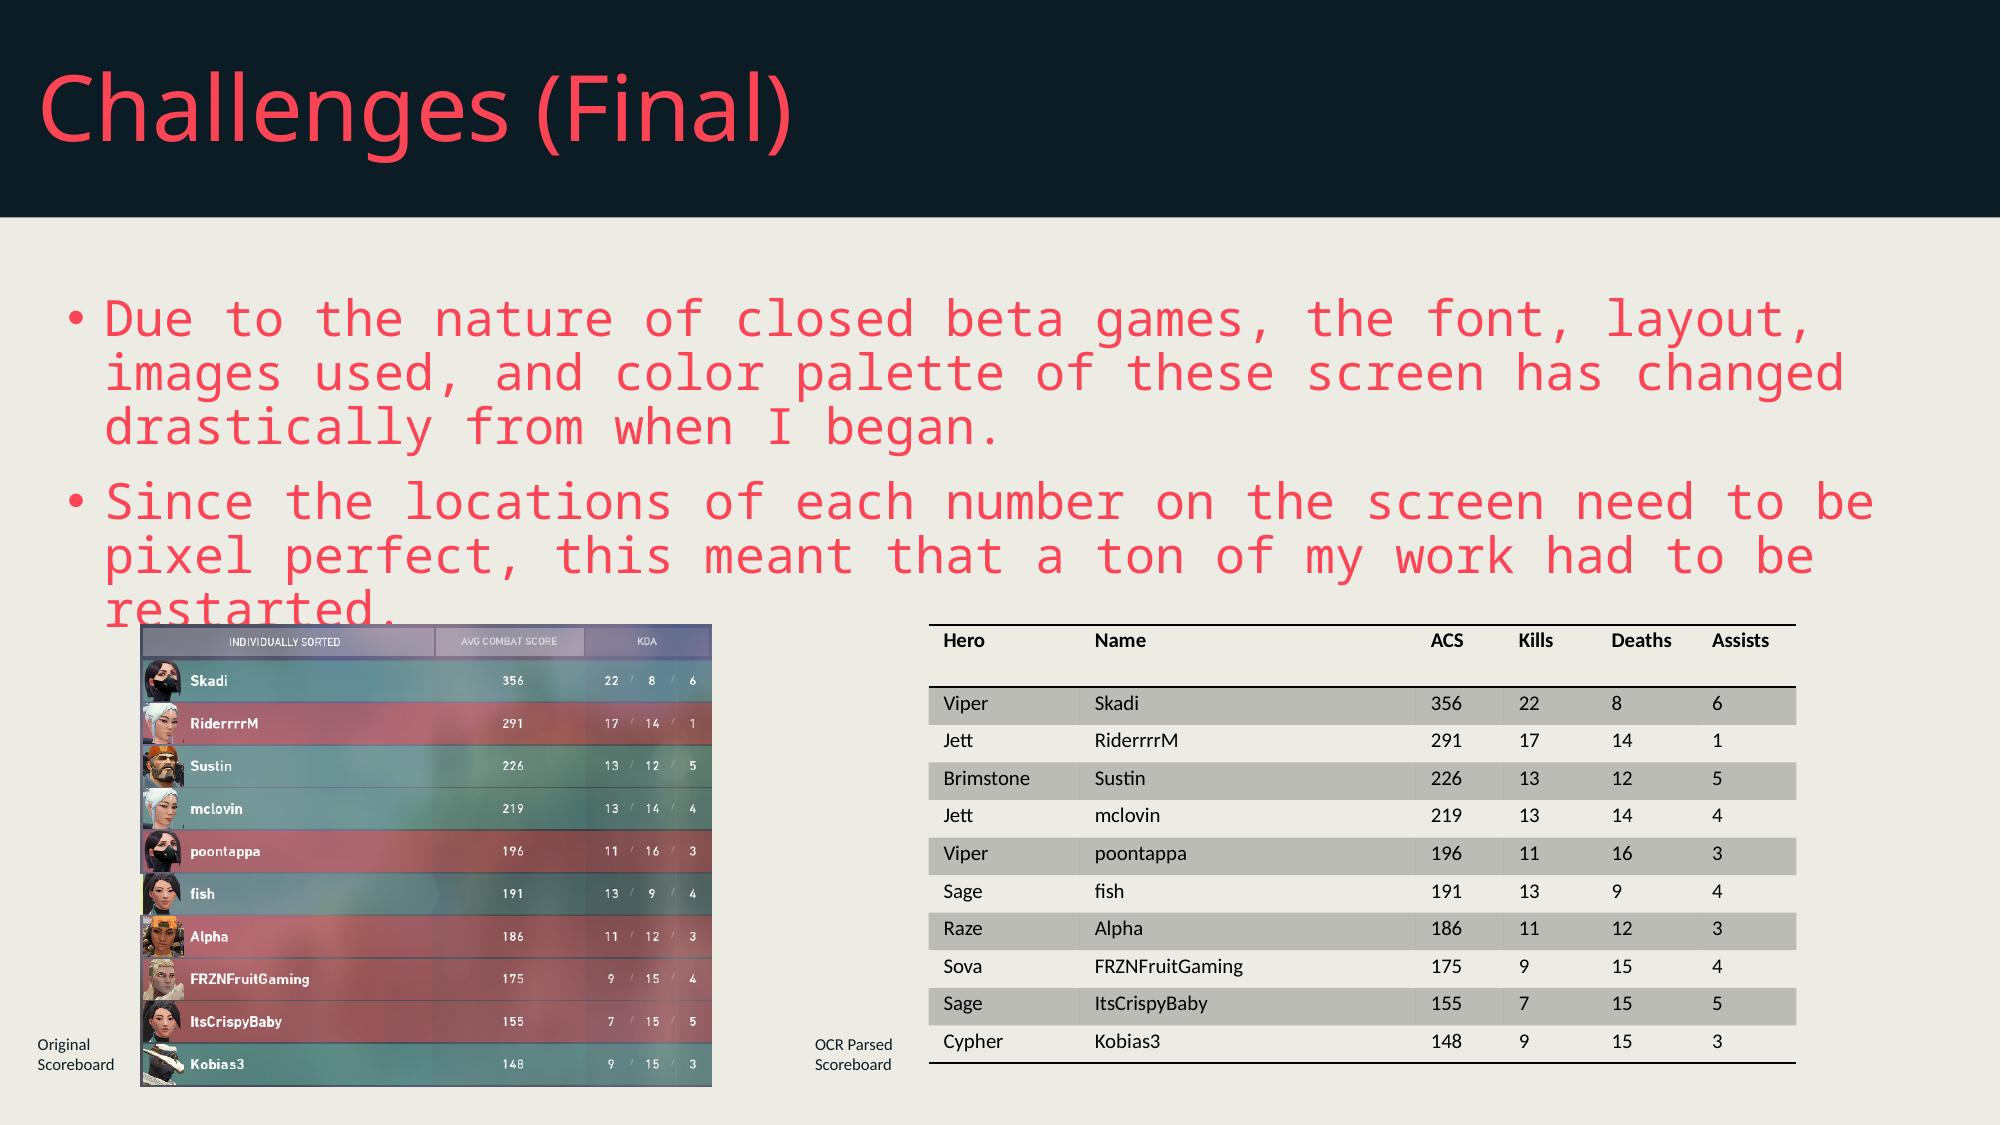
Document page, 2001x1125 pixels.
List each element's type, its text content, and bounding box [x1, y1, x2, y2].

table_cell Sustin [1080, 762, 1416, 800]
table_cell 1 [1697, 725, 1796, 762]
table_cell Kobias3 [1080, 1025, 1416, 1062]
table_cell 4 [1697, 800, 1796, 838]
table_cell Sova [929, 950, 1080, 988]
table_cell 356 [1416, 688, 1504, 725]
table_header Kills [1504, 626, 1597, 686]
table_cell Jett [929, 725, 1080, 762]
table_cell Cypher [929, 1025, 1080, 1062]
table_cell 14 [1597, 800, 1697, 838]
table_cell 196 [1416, 838, 1504, 875]
table_header Assists [1697, 626, 1796, 686]
table_cell 191 [1416, 875, 1504, 913]
table_cell 16 [1597, 838, 1697, 875]
table_cell 5 [1697, 988, 1796, 1025]
title Challenges (Final) [22, 37, 1554, 186]
table_cell 219 [1416, 800, 1504, 838]
table_cell 155 [1416, 988, 1504, 1025]
table_cell Raze [929, 913, 1080, 950]
table_cell 13 [1504, 875, 1597, 913]
table_cell 9 [1504, 950, 1597, 988]
table_cell 22 [1504, 688, 1597, 725]
table_cell 15 [1597, 1025, 1697, 1062]
table_cell 186 [1416, 913, 1504, 950]
table_header Deaths [1597, 626, 1697, 686]
table_cell poontappa [1080, 838, 1416, 875]
table_cell 8 [1597, 688, 1697, 725]
table_cell Skadi [1080, 688, 1416, 725]
table_header ACS [1416, 626, 1504, 686]
text_box [0, 0, 2000, 218]
text_box Original Scoreboard [22, 1025, 130, 1081]
table_cell 175 [1416, 950, 1504, 988]
table_cell Jett [929, 800, 1080, 838]
table_cell 7 [1504, 988, 1597, 1025]
table_cell 5 [1697, 762, 1796, 800]
table_cell 12 [1597, 913, 1697, 950]
text_box OCR Parsed Scoreboard [800, 1025, 909, 1081]
table_cell 3 [1697, 838, 1796, 875]
table_cell RiderrrrM [1080, 725, 1416, 762]
table_cell Viper [929, 838, 1080, 875]
table_cell ItsCrispyBaby [1080, 988, 1416, 1025]
table_cell Alpha [1080, 913, 1416, 950]
table_cell mclovin [1080, 800, 1416, 838]
table_cell 15 [1597, 950, 1697, 988]
table_cell 13 [1504, 762, 1597, 800]
table_cell 4 [1697, 875, 1796, 913]
table_cell Viper [929, 688, 1080, 725]
picture [139, 624, 712, 1087]
table_cell 9 [1504, 1025, 1597, 1062]
table_cell Sage [929, 875, 1080, 913]
table_cell Brimstone [929, 762, 1080, 800]
table_cell 14 [1597, 725, 1697, 762]
table_header Name [1080, 626, 1416, 686]
table_cell 6 [1697, 688, 1796, 725]
table_cell FRZNFruitGaming [1080, 950, 1416, 988]
table_cell 4 [1697, 950, 1796, 988]
table_cell 12 [1597, 762, 1697, 800]
table_cell Sage [929, 988, 1080, 1025]
table_cell 11 [1504, 838, 1597, 875]
list Due to the nature of closed beta games, the font, layout, images used, and color palette of these screen has changed drastically from when I began. Since the locations of each number on the screen need to be pixel perfect, this meant that a ton of my work had to be restarted. [52, 285, 1948, 1000]
table_header Hero [929, 626, 1080, 686]
table_cell 3 [1697, 1025, 1796, 1062]
table_cell 148 [1416, 1025, 1504, 1062]
table_cell 15 [1597, 988, 1697, 1025]
table_cell fish [1080, 875, 1416, 913]
table_cell 9 [1597, 875, 1697, 913]
table_cell 3 [1697, 913, 1796, 950]
table_cell 11 [1504, 913, 1597, 950]
table_cell 17 [1504, 725, 1597, 762]
table_cell 291 [1416, 725, 1504, 762]
table_cell 226 [1416, 762, 1504, 800]
table_cell 13 [1504, 800, 1597, 838]
